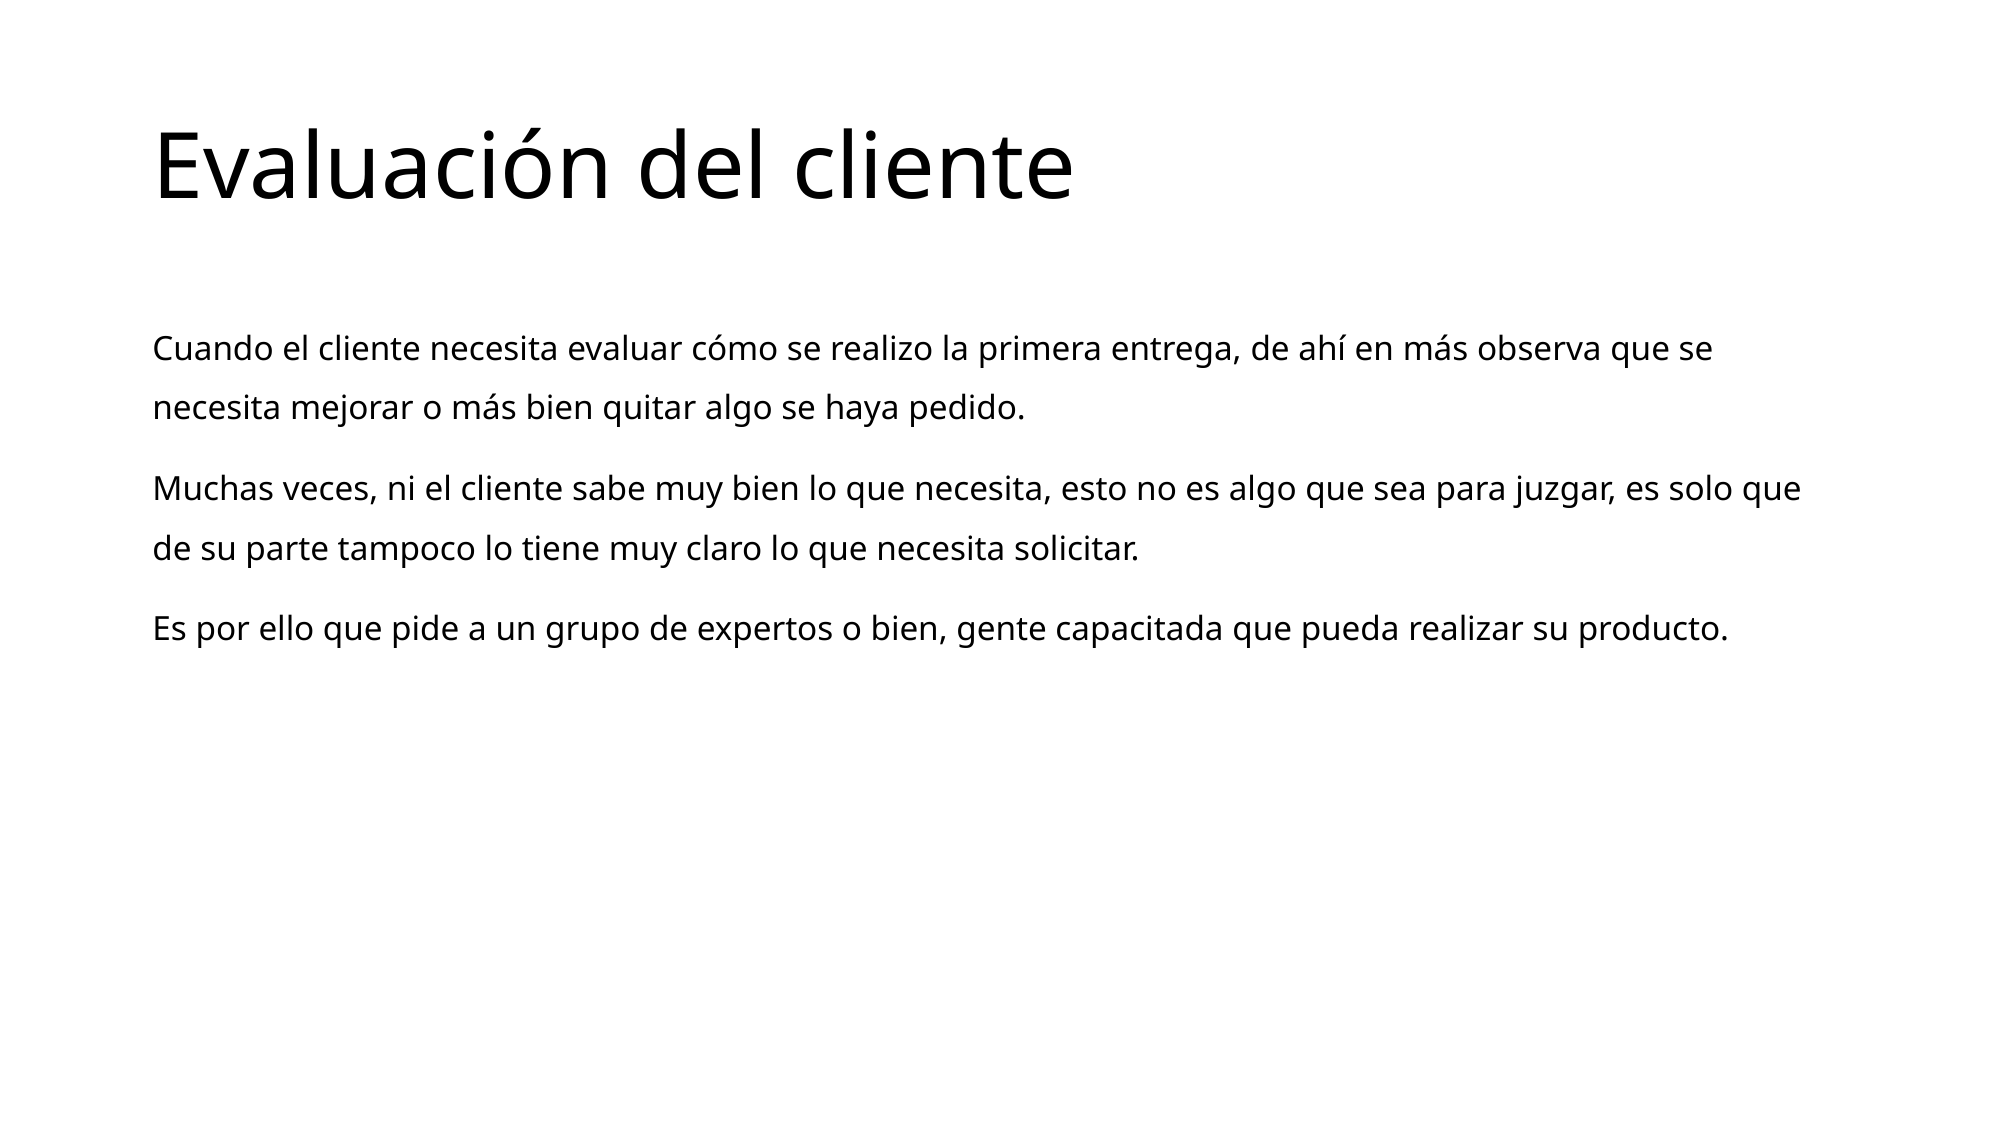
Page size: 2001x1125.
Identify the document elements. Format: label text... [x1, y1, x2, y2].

title Evaluación del cliente [137, 59, 1863, 278]
list Cuando el cliente necesita evaluar cómo se realizo la primera entrega, de ahí en más observa que se necesita mejorar o más bien quitar algo se haya pedido. Muchas veces, ni el cliente sabe muy bien lo que necesita, esto no es algo que sea para juzgar, es solo que de su parte tampoco lo tiene muy claro lo que necesita solicitar. Es por ello que pide a un grupo de expertos o bien, gente capacitada que pueda realizar su producto. [137, 299, 1863, 1013]
